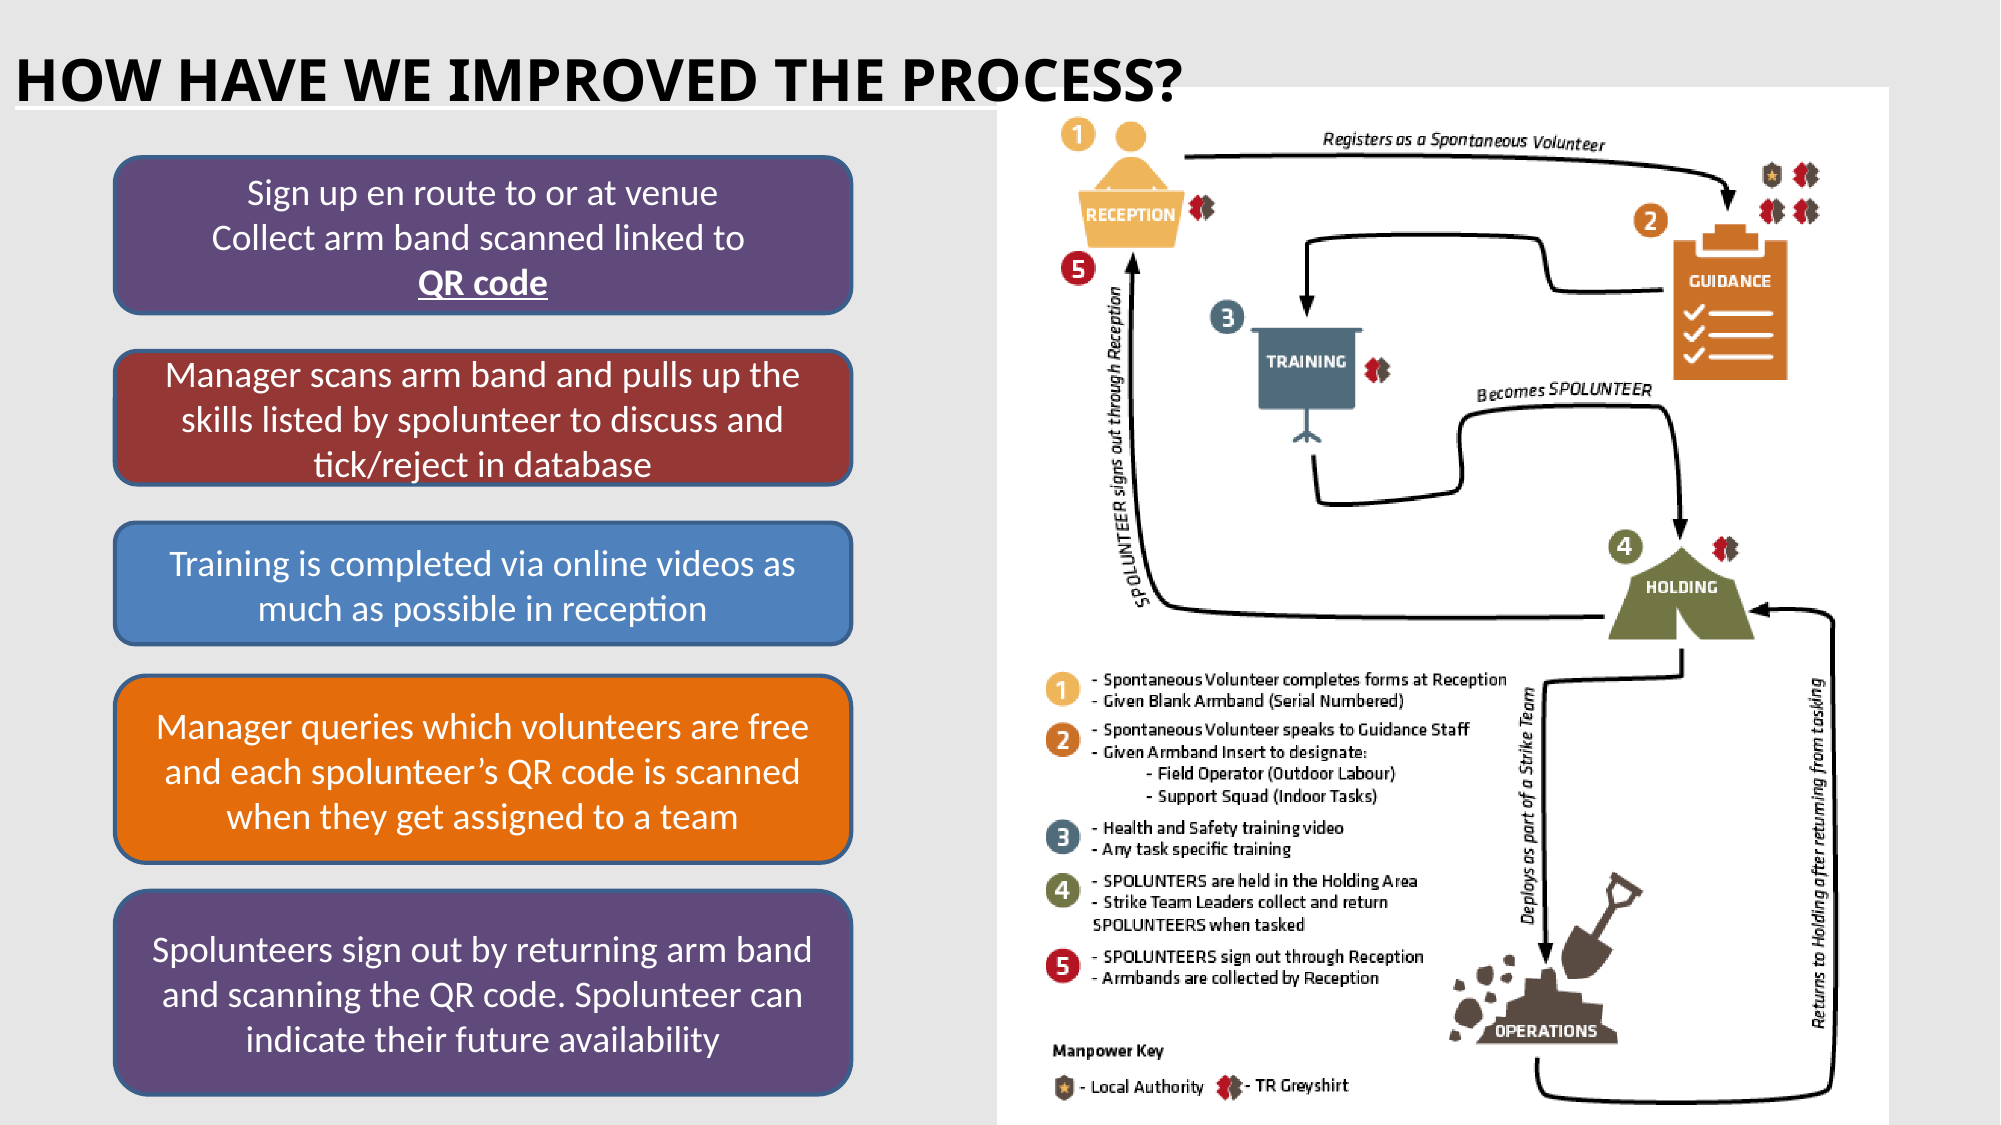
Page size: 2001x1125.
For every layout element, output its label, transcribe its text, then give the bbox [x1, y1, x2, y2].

text_box HOW HAVE WE IMPROVED THE PROCESS? [0, 0, 1725, 191]
text_box Training is completed via online videos as much as possible in reception [112, 520, 854, 647]
text_box Spolunteers sign out by returning arm band and scanning the QR code. Spolunteer can indicate their future availability [112, 888, 854, 1097]
text_box Manager queries which volunteers are free and each spolunteer’s QR code is scanned when they get assigned to a team [112, 673, 854, 865]
text_box Manager scans arm band and pulls up the skills listed by spolunteer to discuss and tick/reject in database [112, 348, 854, 487]
text_box Sign up en route to or at venue Collect arm band scanned linked to QR code [112, 155, 854, 316]
picture [997, 87, 1890, 1125]
